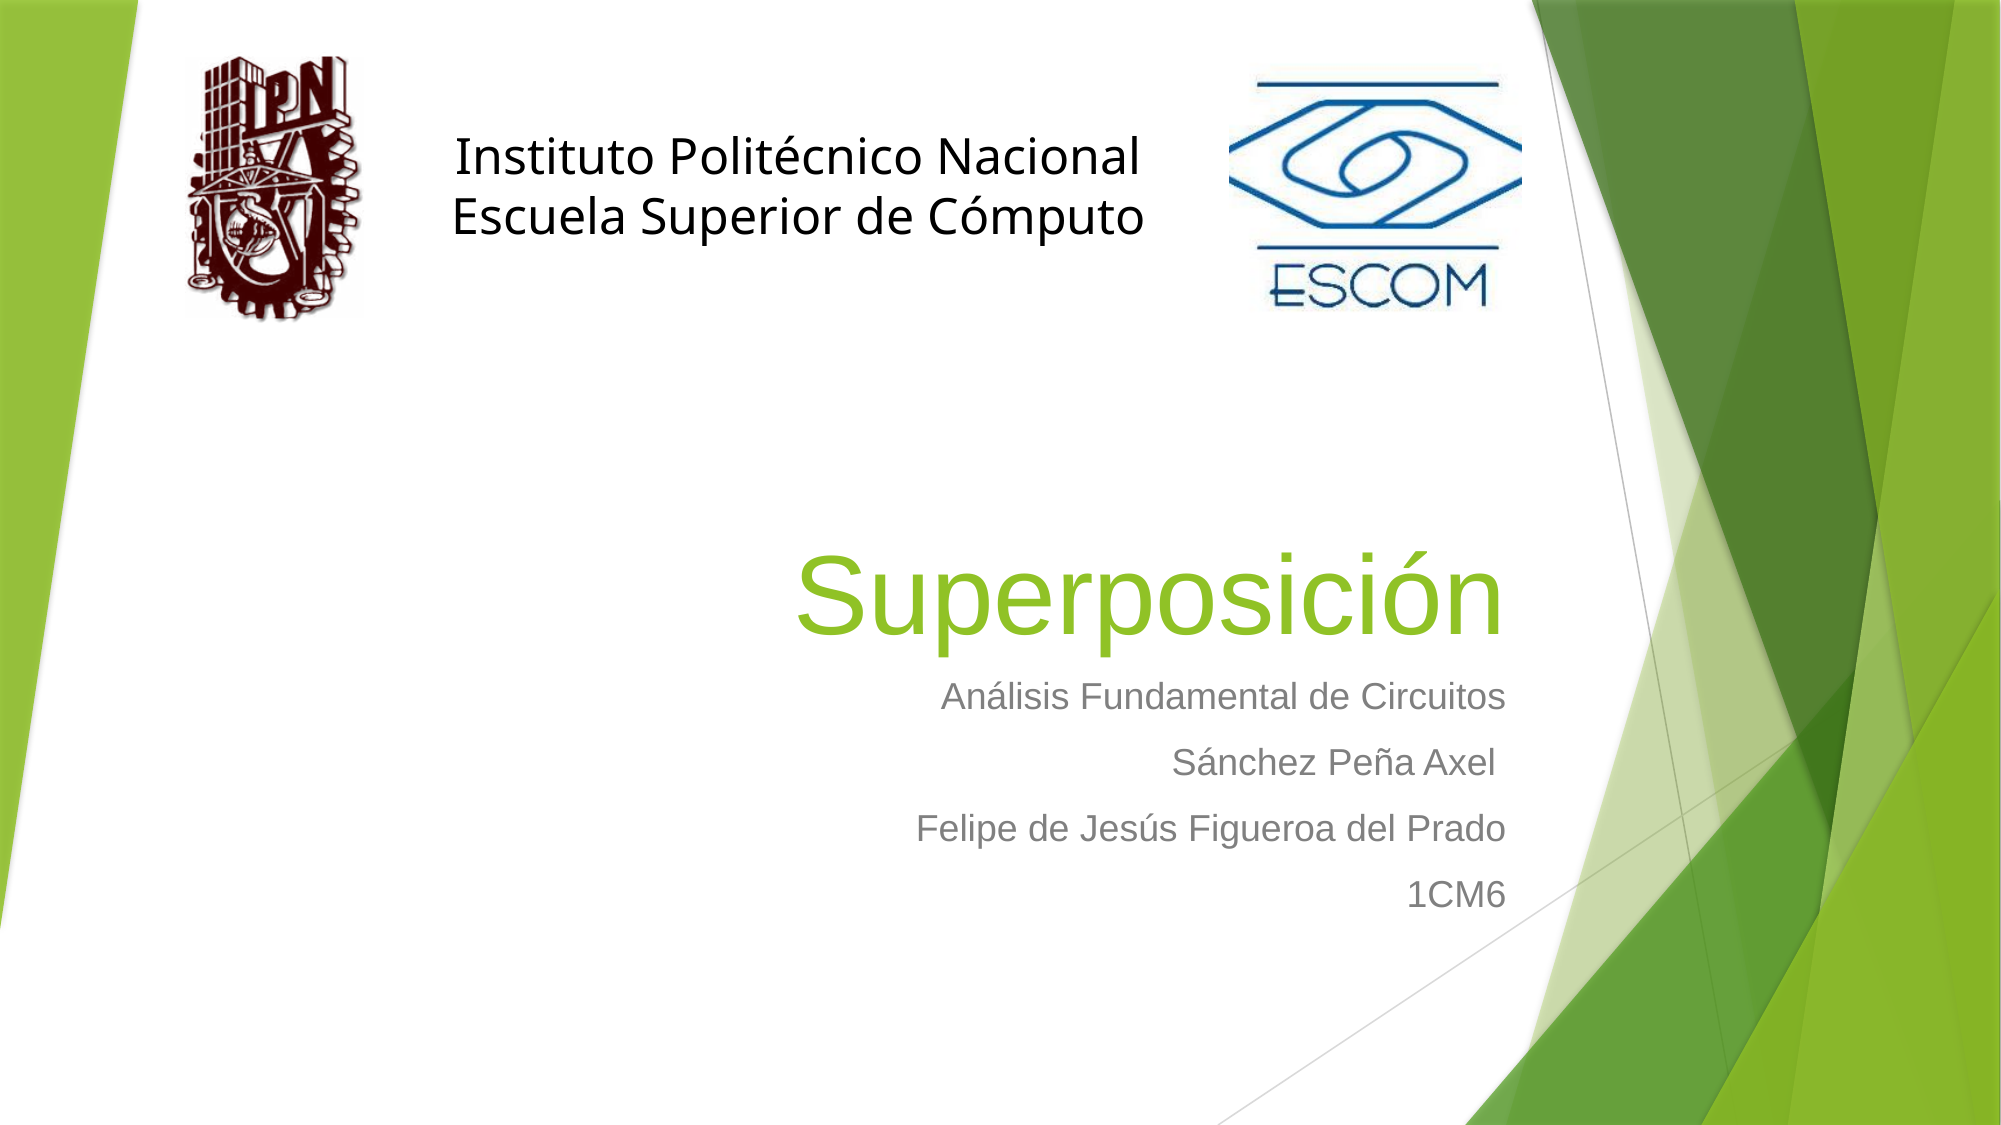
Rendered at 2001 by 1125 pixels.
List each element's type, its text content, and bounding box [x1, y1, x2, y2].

picture [142, 38, 406, 336]
subtitle Análisis Fundamental de Circuitos Sánchez Peña Axel Felipe de Jesús Figueroa del Prado 1CM6 [247, 664, 1522, 926]
title Superposición [247, 394, 1522, 664]
text_box Instituto Politécnico Nacional Escuela Superior de Cómputo [409, 116, 1224, 252]
picture [1229, 42, 1522, 336]
